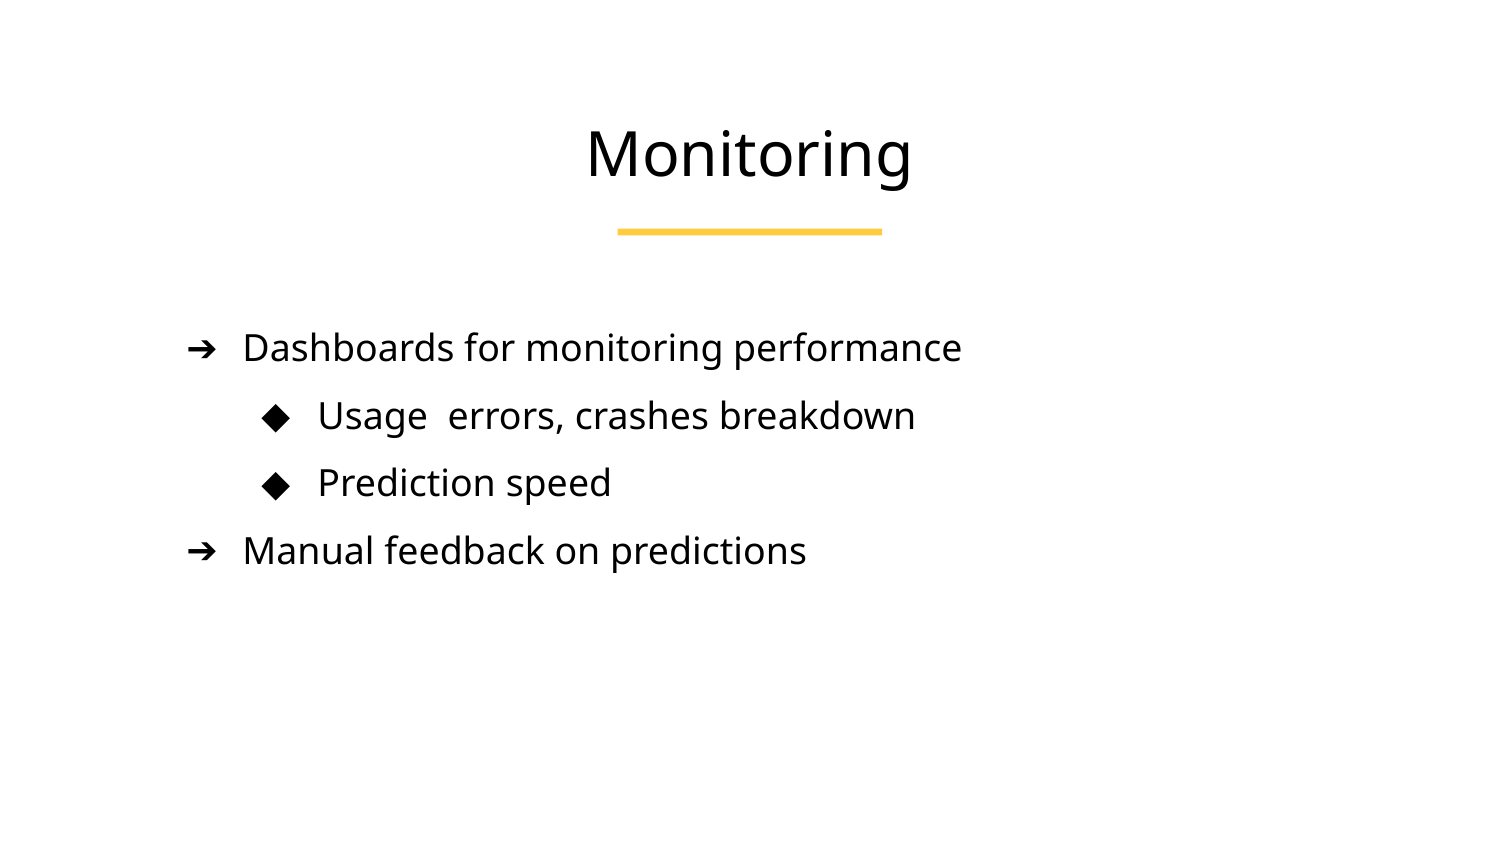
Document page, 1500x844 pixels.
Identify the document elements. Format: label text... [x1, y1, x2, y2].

text_box Monitoring [0, 99, 1500, 198]
text_box [617, 228, 883, 236]
text_box Dashboards for monitoring performance Usage errors, crashes breakdown Prediction speed Manual feedback on predictions [152, 286, 1370, 786]
